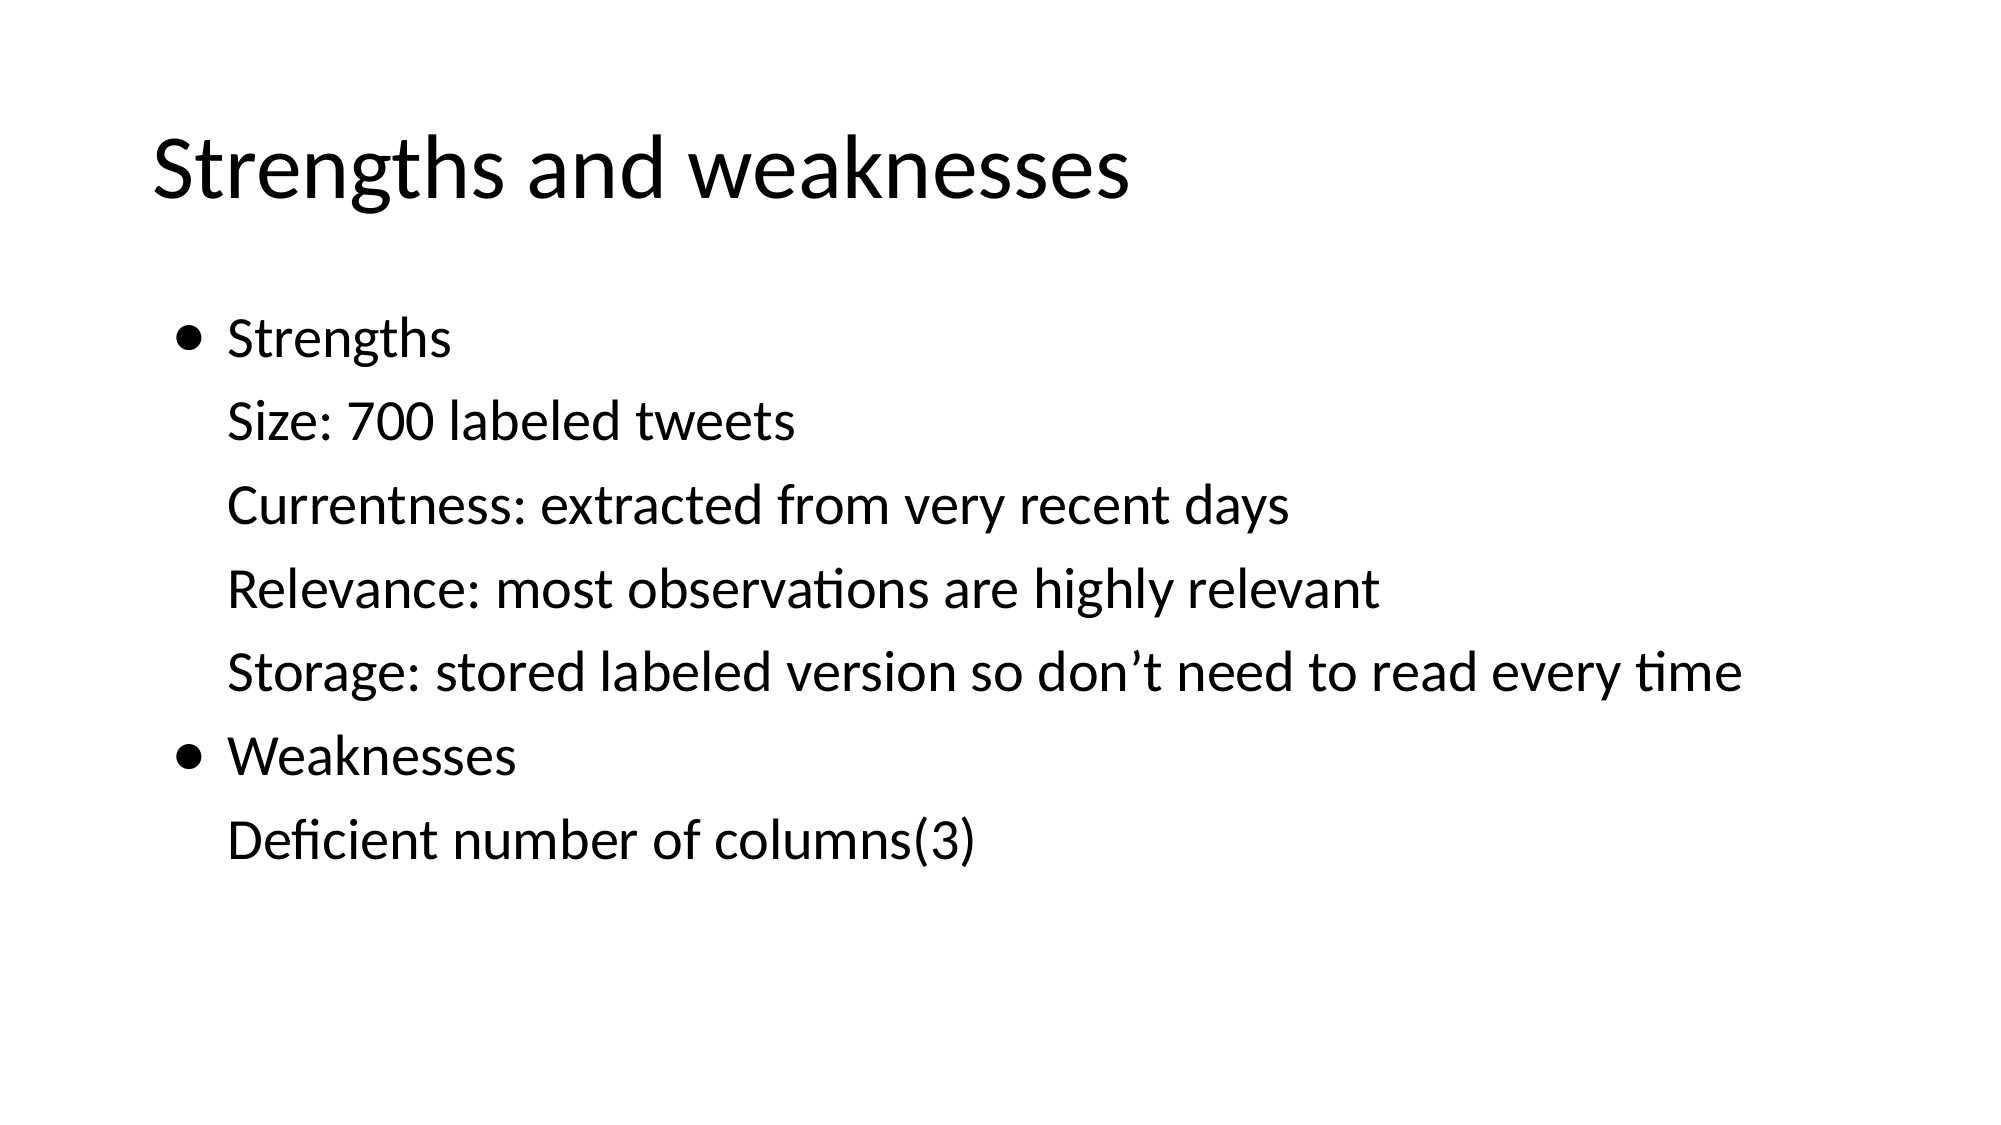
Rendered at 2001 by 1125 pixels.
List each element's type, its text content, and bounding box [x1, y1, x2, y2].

list Strengths Size: 700 labeled tweets Currentness: extracted from very recent days Relevance: most observations are highly relevant Storage: stored labeled version so don’t need to read every time Weaknesses Deficient number of columns(3) [137, 299, 1863, 1014]
title Strengths and weaknesses [137, 59, 1863, 278]
